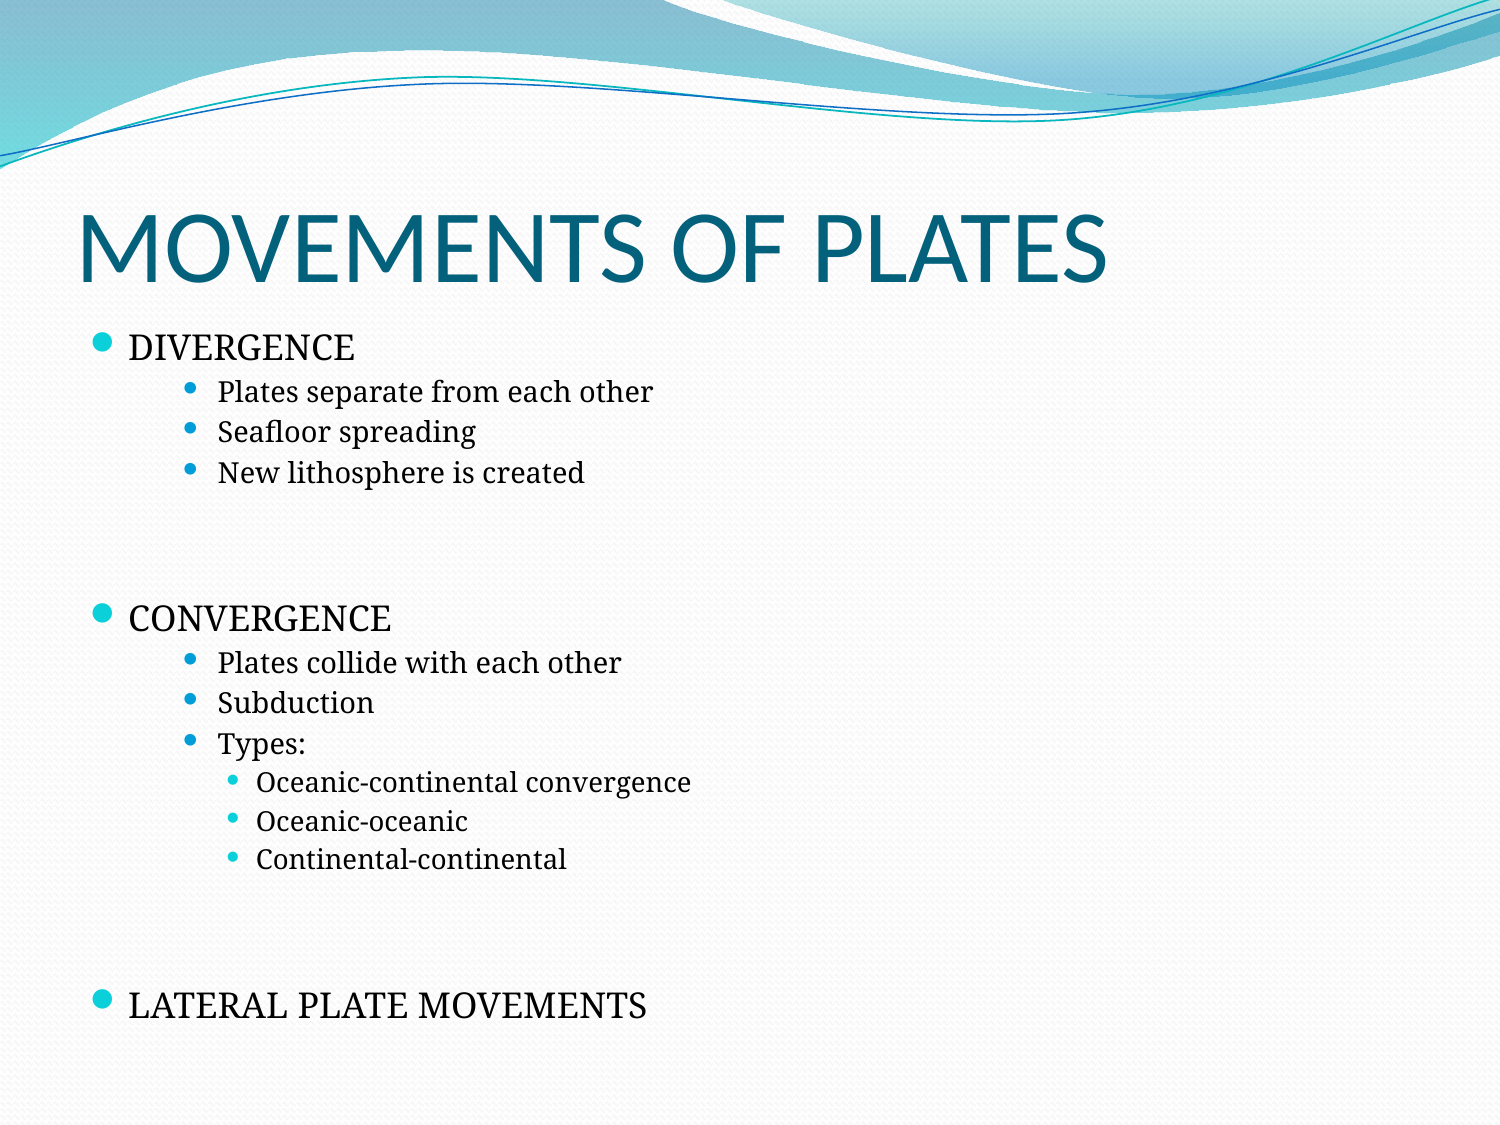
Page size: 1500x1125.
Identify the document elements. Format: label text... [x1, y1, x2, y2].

list DIVERGENCE Plates separate from each other Seafloor spreading New lithosphere is created CONVERGENCE Plates collide with each other Subduction Types: Oceanic-continental convergence Oceanic-oceanic Continental-continental LATERAL PLATE MOVEMENTS [75, 317, 1425, 1038]
title MOVEMENTS OF PLATES [75, 115, 1425, 303]
